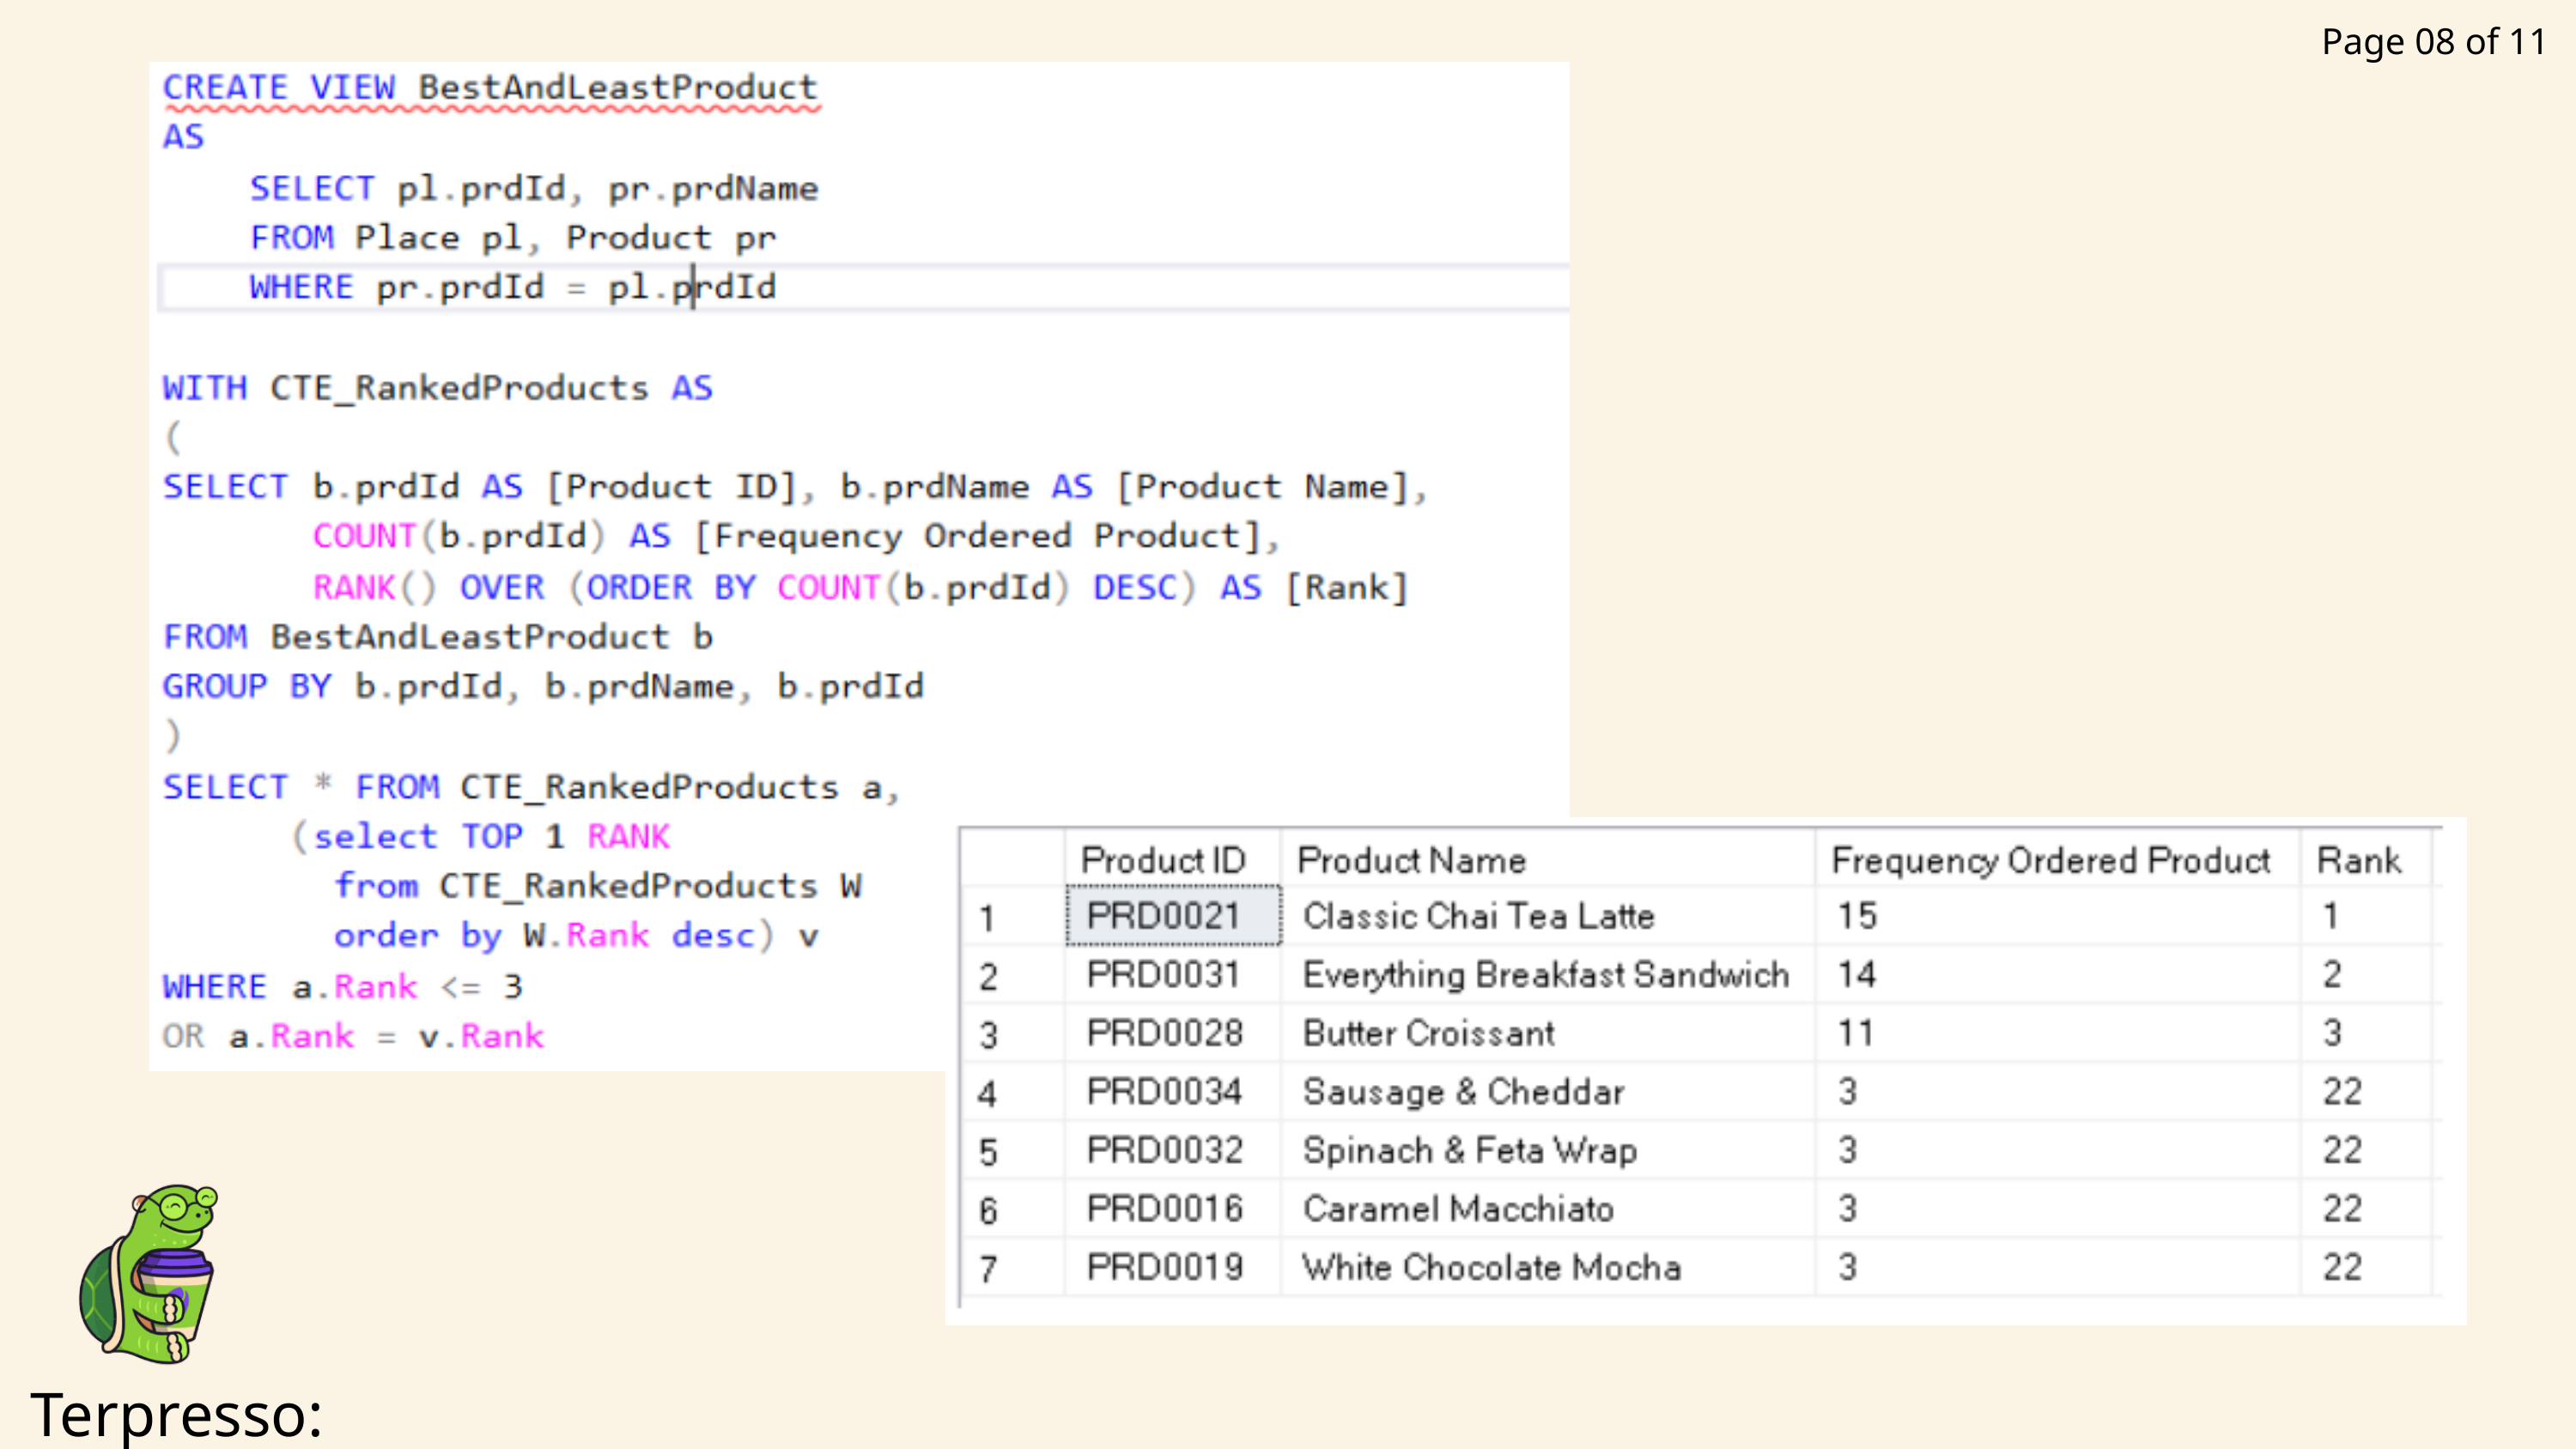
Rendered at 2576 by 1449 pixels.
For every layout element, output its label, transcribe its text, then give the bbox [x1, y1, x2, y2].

text_box Terpresso: 0502_05 [30, 1364, 525, 1449]
text_box Page 08 of 11 [2269, 11, 2550, 62]
picture [149, 62, 2468, 1325]
picture [0, 1153, 299, 1375]
